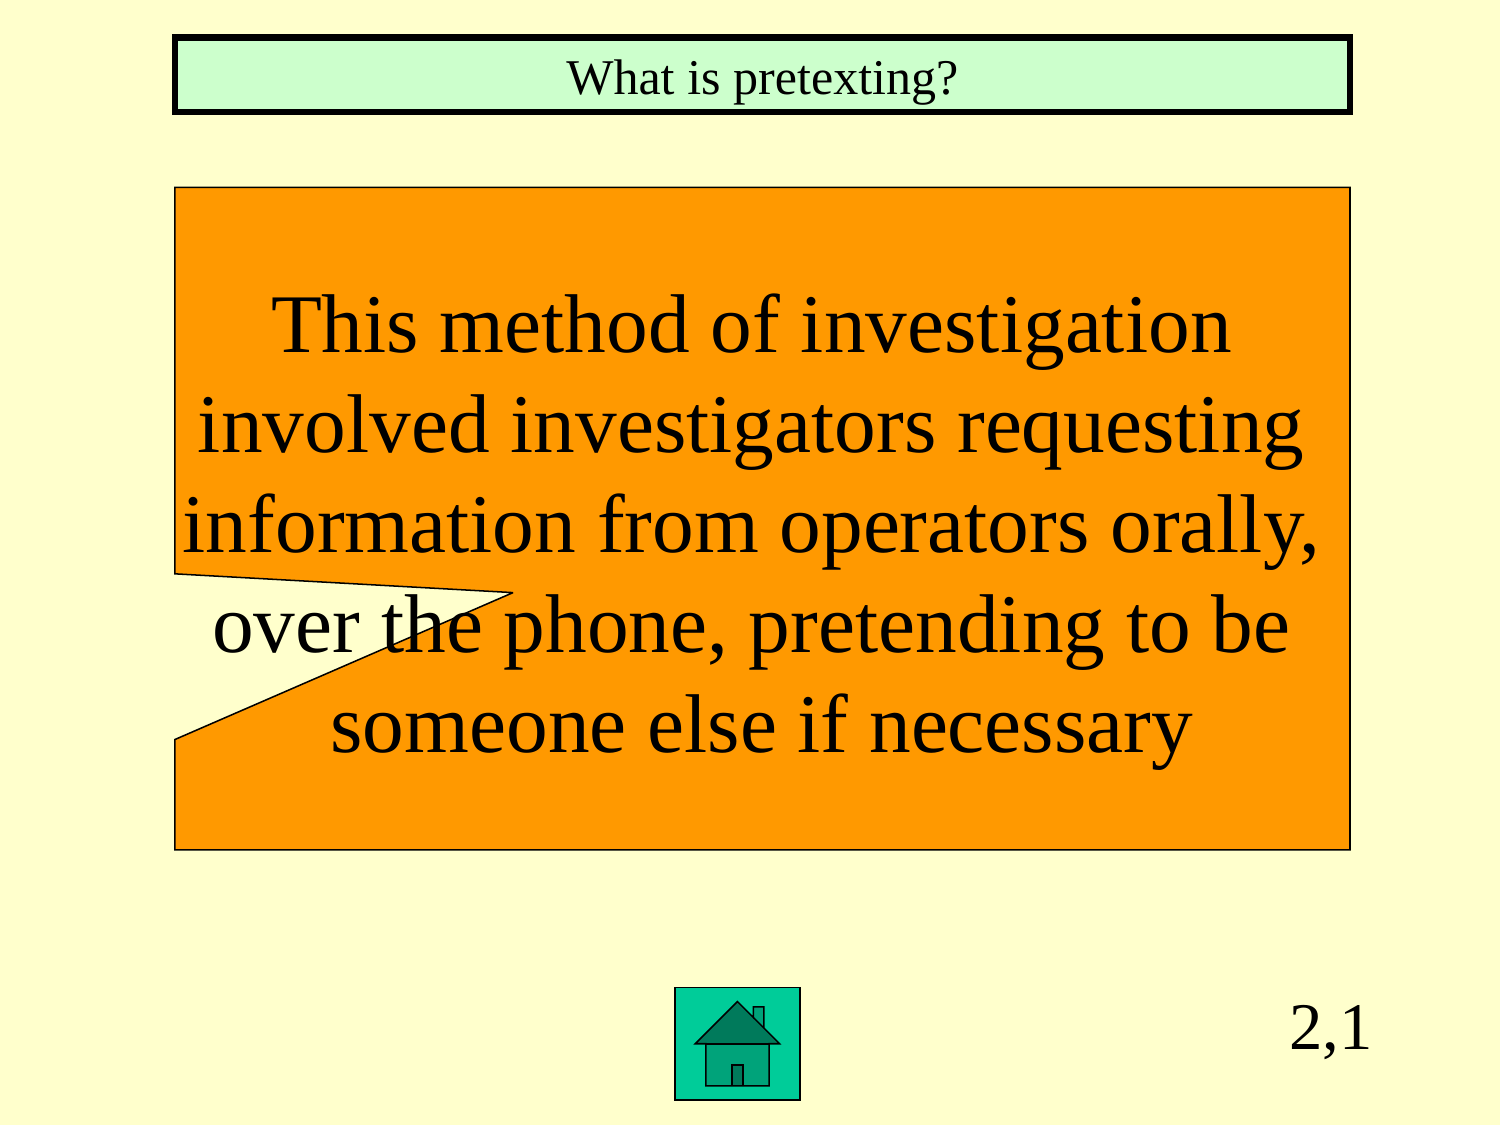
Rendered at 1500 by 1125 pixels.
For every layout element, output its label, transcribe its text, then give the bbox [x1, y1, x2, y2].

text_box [249, 228, 1251, 897]
subtitle 2,1 [1162, 974, 1500, 1125]
text_box [675, 987, 801, 1101]
text_box What is pretexting? [174, 37, 1350, 113]
text_box This method of investigation involved investigators requesting information from operators orally, over the phone, pretending to be someone else if necessary [174, 187, 1351, 850]
